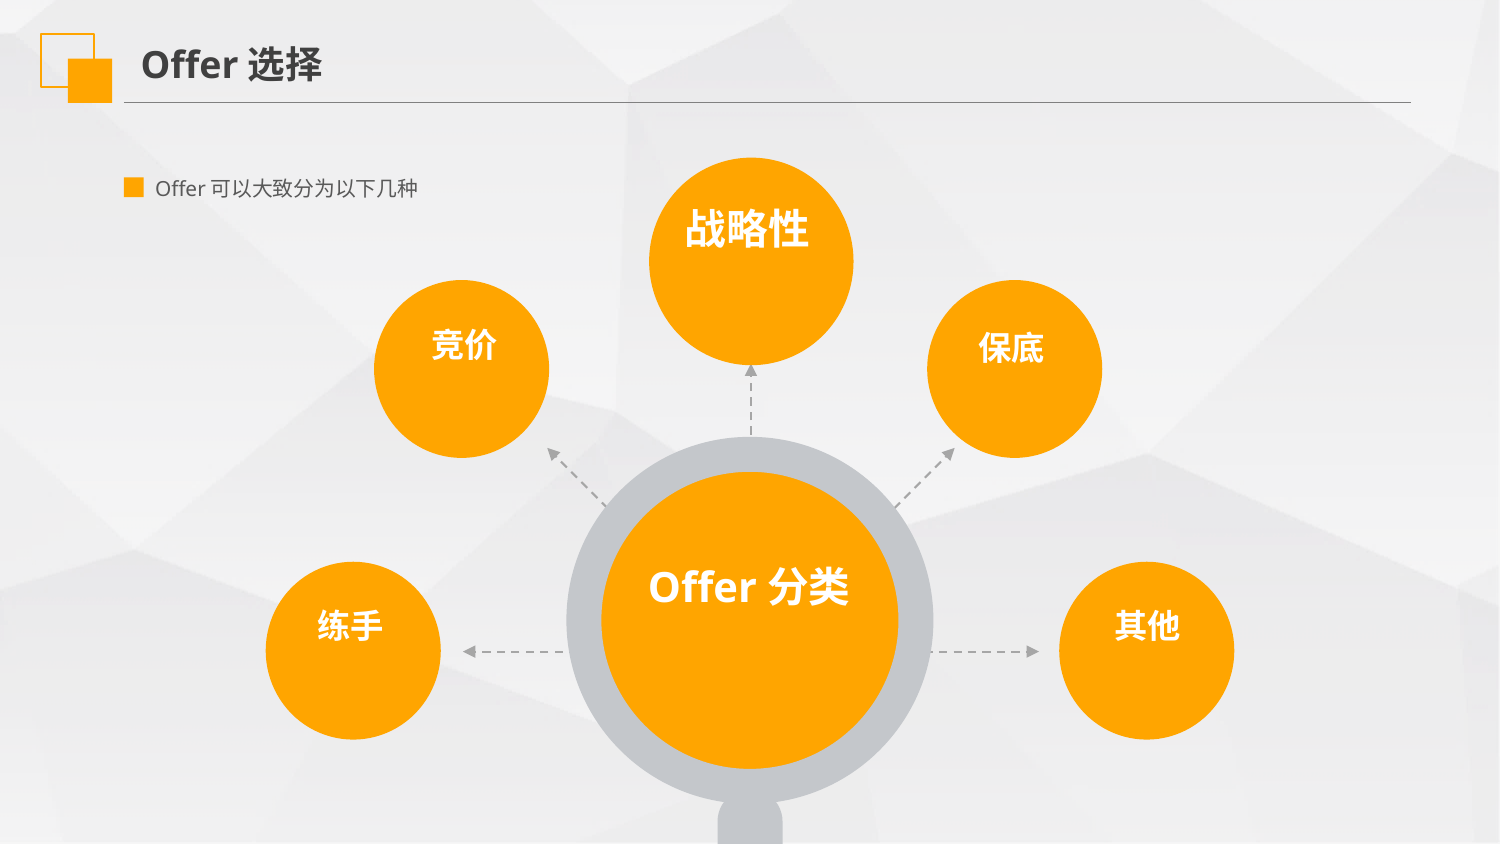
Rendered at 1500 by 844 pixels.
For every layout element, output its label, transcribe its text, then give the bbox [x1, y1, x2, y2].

text_box [1075, 559, 1218, 595]
text_box 练手 [277, 595, 424, 654]
text_box 其他 [1074, 595, 1221, 654]
text_box [1057, 597, 1237, 742]
text_box 竞价 [391, 315, 538, 374]
text_box [647, 195, 856, 368]
text_box [371, 277, 552, 461]
picture [0, 0, 1500, 844]
text_box [925, 277, 1105, 461]
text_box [566, 436, 934, 844]
text_box 战略性 [662, 193, 833, 263]
text_box [263, 559, 443, 742]
text_box 保底 [938, 318, 1086, 377]
text_box Offer选择 [140, 32, 491, 95]
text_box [123, 173, 603, 200]
text_box [671, 155, 831, 193]
